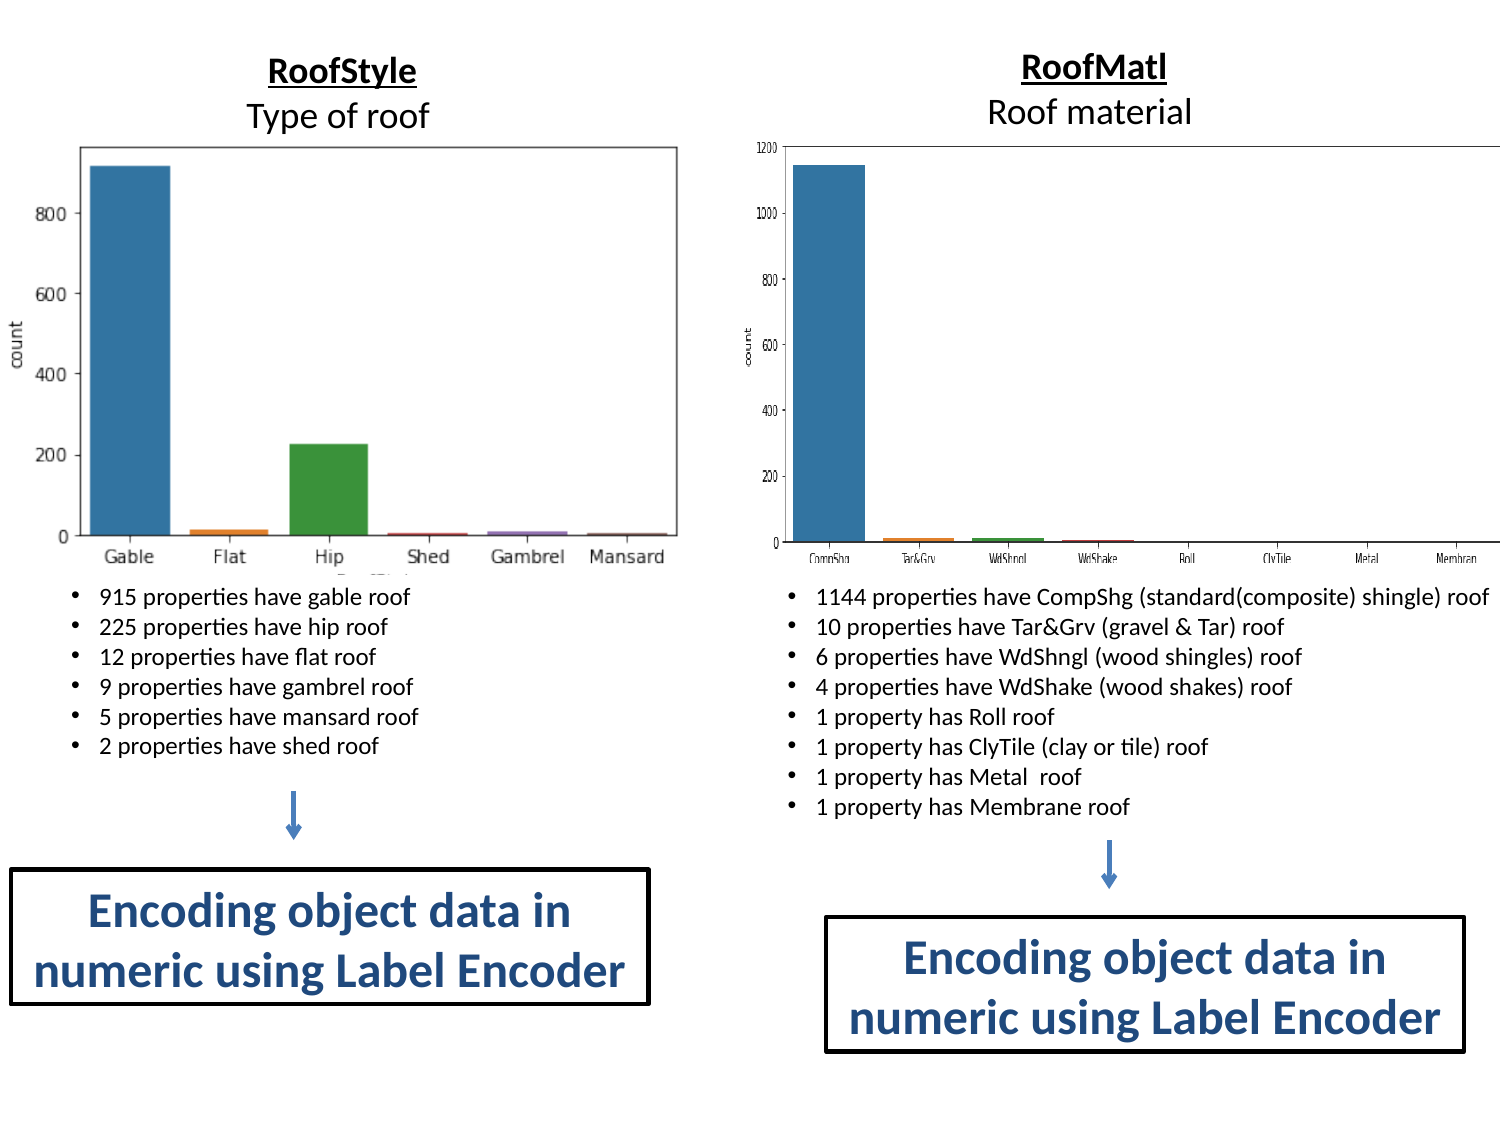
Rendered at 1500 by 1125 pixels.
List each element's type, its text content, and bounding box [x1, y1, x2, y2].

text_box Encoding object data in numeric using Label Encoder [824, 915, 1466, 1054]
text_box 915 properties have gable roof 225 properties have hip roof 12 properties have flat roof 9 properties have gambrel roof 5 properties have mansard roof 2 properties have shed roof [70, 583, 420, 760]
text_box RoofStyle Type of roof [246, 45, 439, 134]
text_box RoofMatl Roof material [987, 41, 1202, 130]
picture [0, 136, 689, 575]
picture [737, 132, 1500, 563]
text_box Encoding object data in numeric using Label Encoder [9, 867, 651, 1006]
text_box 1144 properties have CompShg (standard(composite) shingle) roof 10 properties have Tar&Grv (gravel & Tar) roof 6 properties have WdShngl (wood shingles) roof 4 properties have WdShake (wood shakes) roof 1 property has Roll roof 1 property has ClyTile (clay or tile) roof 1 property has Metal roof 1 property has Membrane roof [787, 580, 1500, 821]
